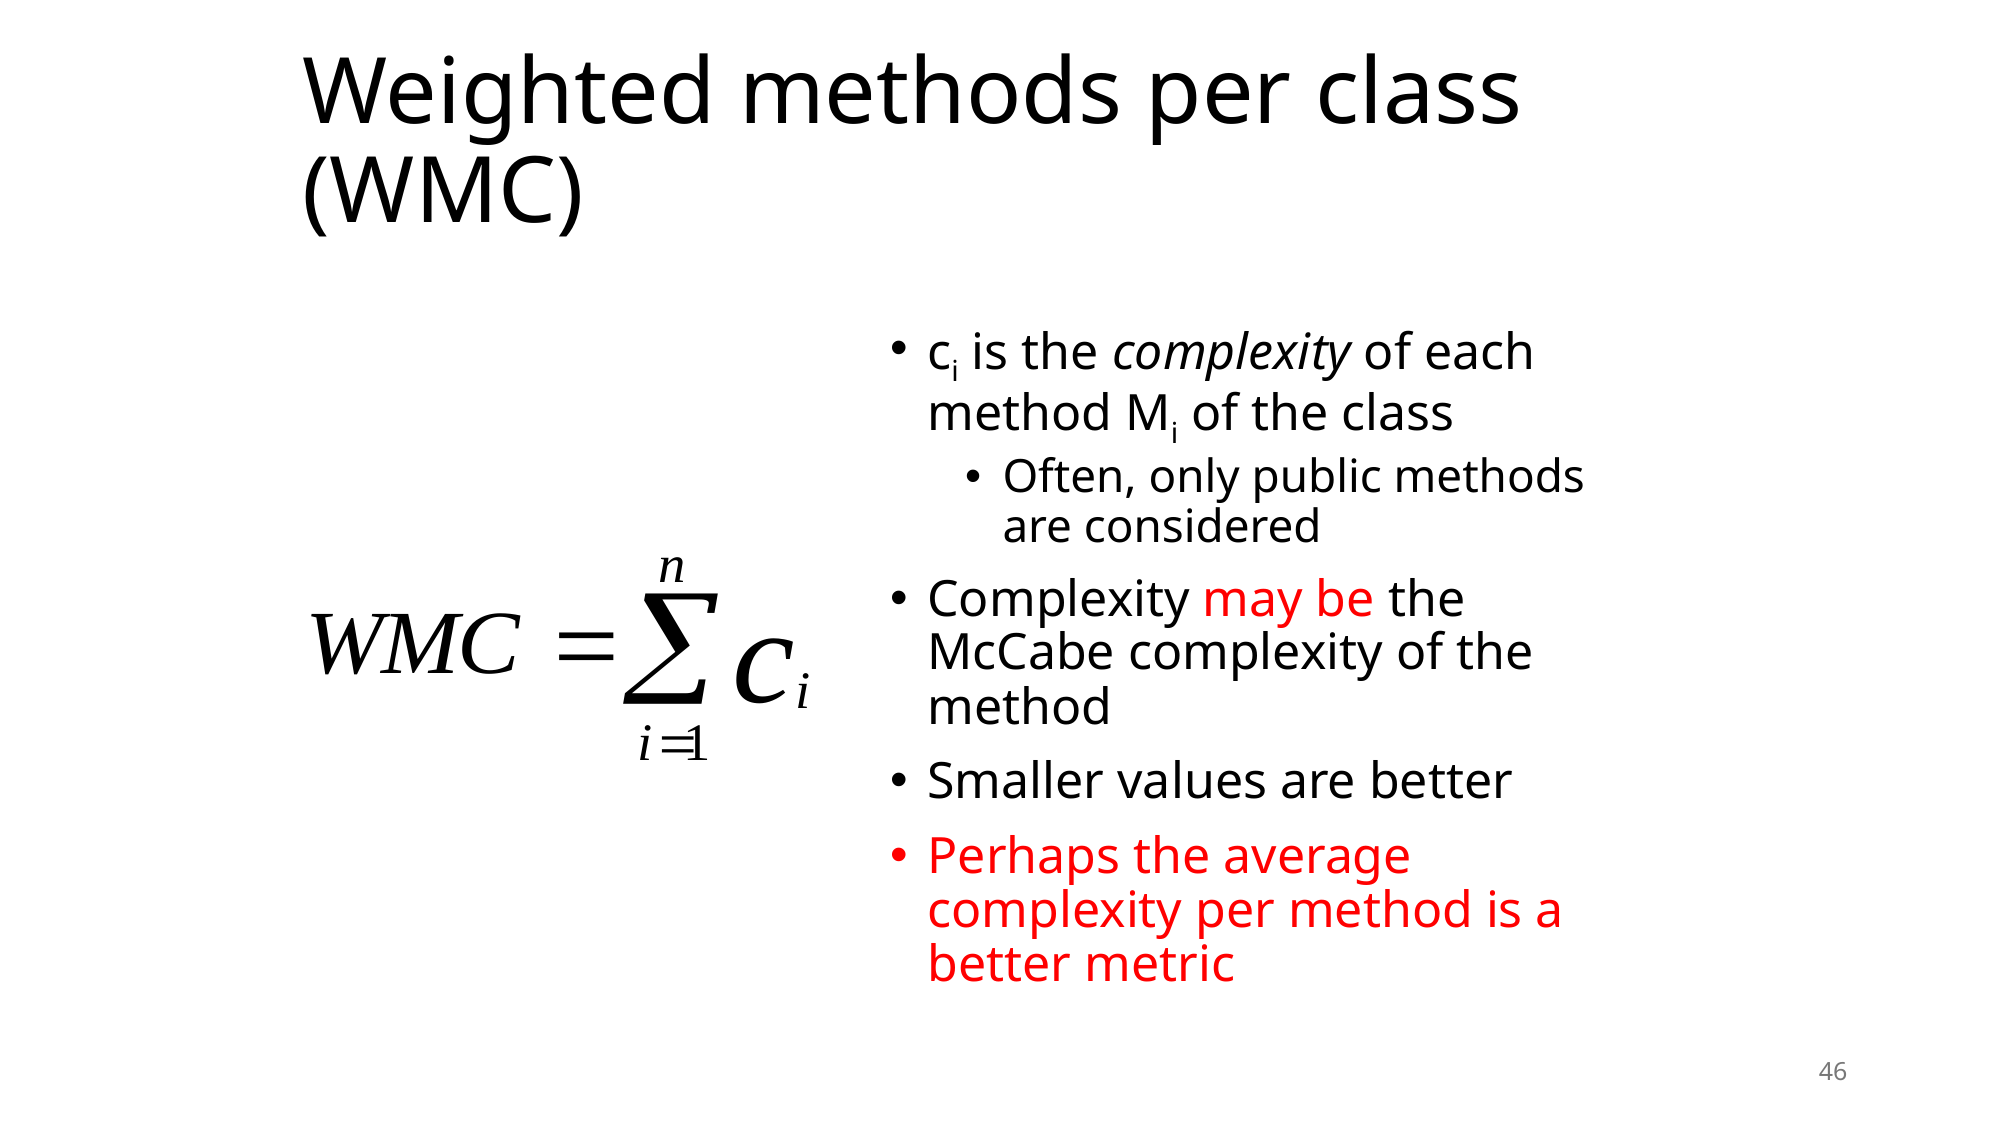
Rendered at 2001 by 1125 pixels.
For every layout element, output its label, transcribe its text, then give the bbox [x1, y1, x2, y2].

list ci is the complexity of each method Mi of the class Often, only public methods are considered Complexity may be the McCabe complexity of the method Smaller values are better Perhaps the average complexity per method is a better metric [875, 312, 1675, 988]
title Weighted methods per class (WMC) [287, 50, 1675, 238]
slide_number 46 [1412, 1042, 1863, 1103]
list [299, 523, 832, 780]
